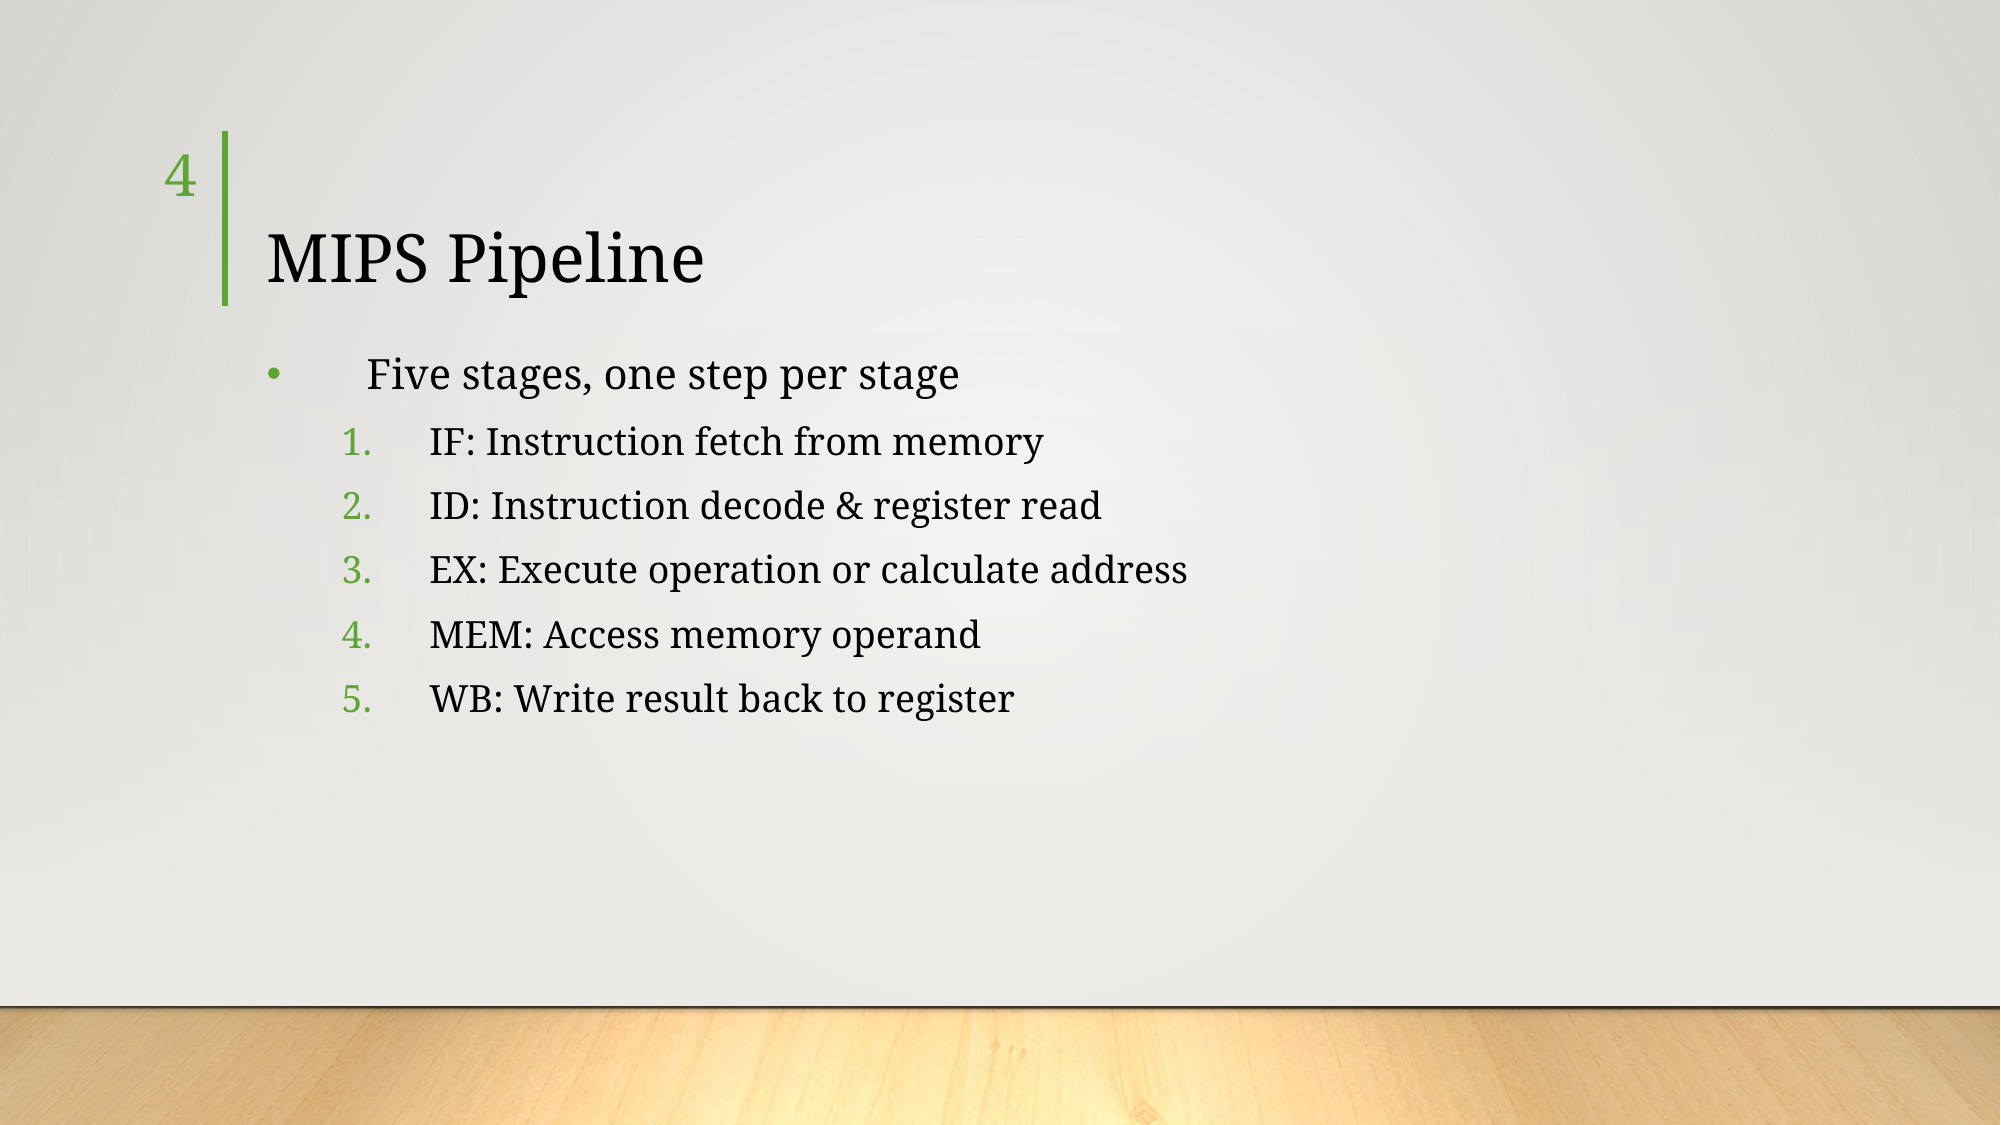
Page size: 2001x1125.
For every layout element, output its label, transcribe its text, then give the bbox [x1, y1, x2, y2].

slide_number 4 [78, 131, 212, 214]
list Five stages, one step per stage IF: Instruction fetch from memory ID: Instruction decode & register read EX: Execute operation or calculate address MEM: Access memory operand WB: Write result back to register [251, 330, 1814, 897]
title MIPS Pipeline [251, 131, 1814, 305]
picture [0, 1006, 2000, 1125]
